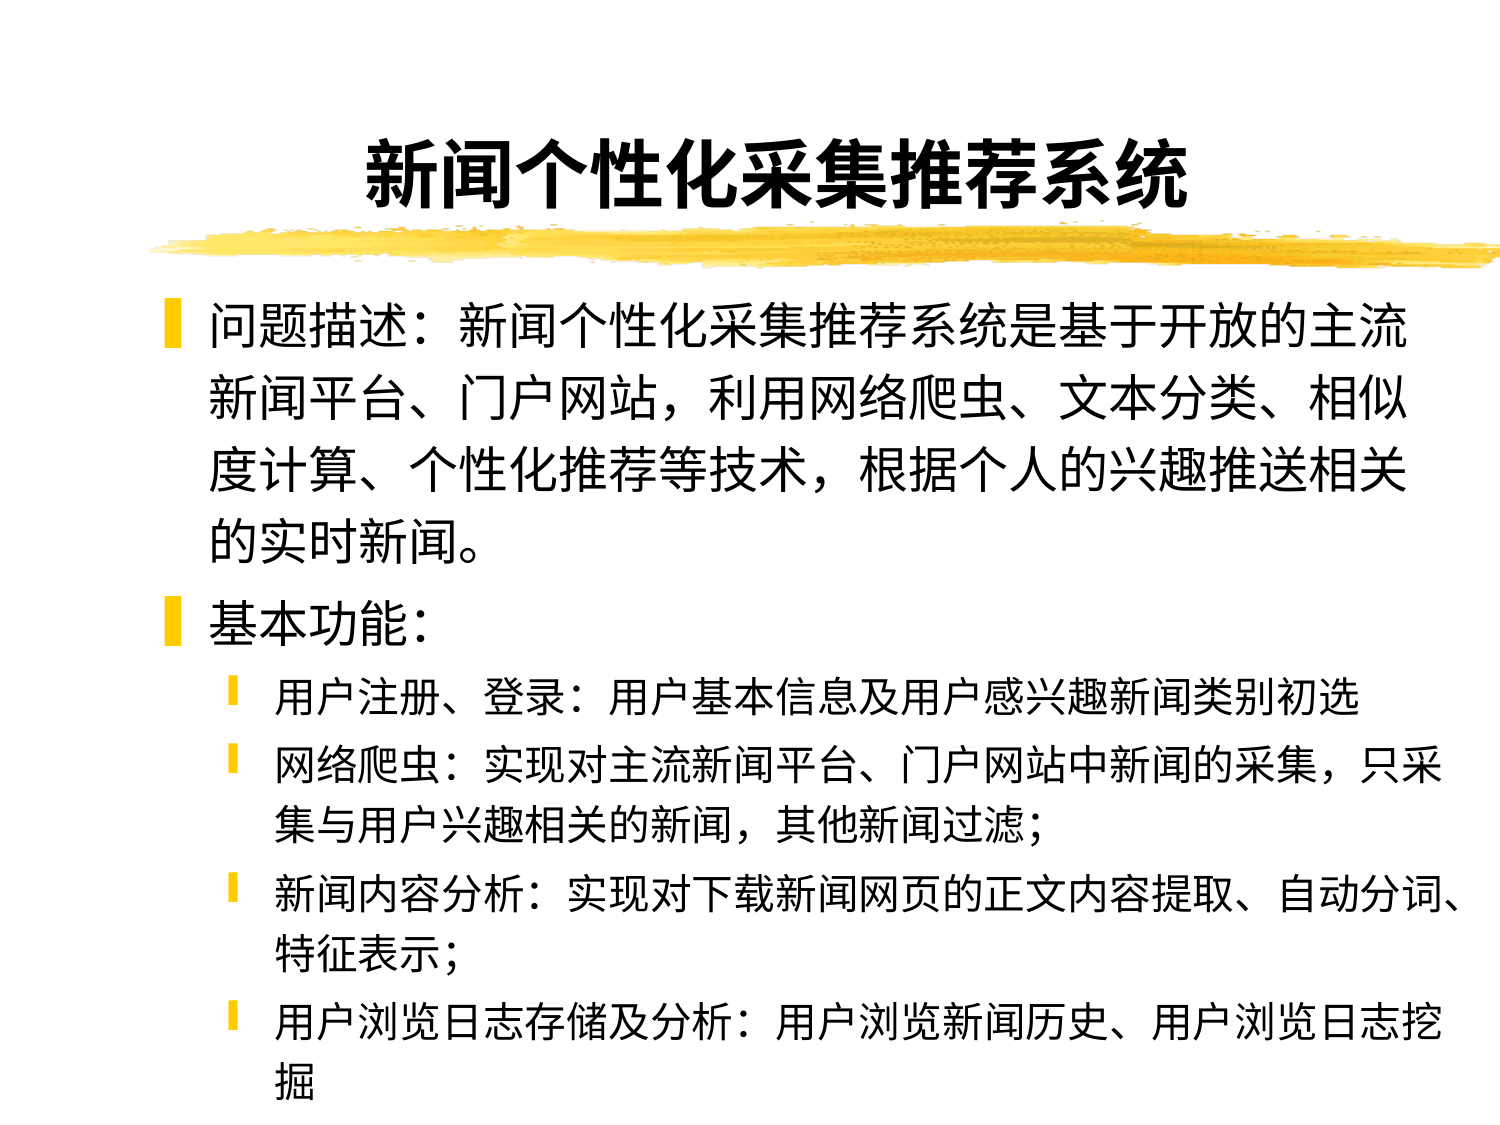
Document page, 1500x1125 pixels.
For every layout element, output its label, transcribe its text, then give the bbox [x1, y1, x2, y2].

title 新闻个性化采集推荐系统 [147, 37, 1424, 226]
picture [150, 215, 1500, 279]
list 问题描述：新闻个性化采集推荐系统是基于开放的主流新闻平台、门户网站，利用网络爬虫、文本分类、相似度计算、个性化推荐等技术，根据个人的兴趣推送相关的实时新闻。 基本功能： 用户注册、登录：用户基本信息及用户感兴趣新闻类别初选 网络爬虫：实现对主流新闻平台、门户网站中新闻的采集，只采集与用户兴趣相关的新闻，其他新闻过滤； 新闻内容分析：实现对下载新闻网页的正文内容提取、自动分词、特征表示； 用户浏览日志存储及分析：用户浏览新闻历史、用户浏览日志挖掘 [137, 274, 1463, 835]
